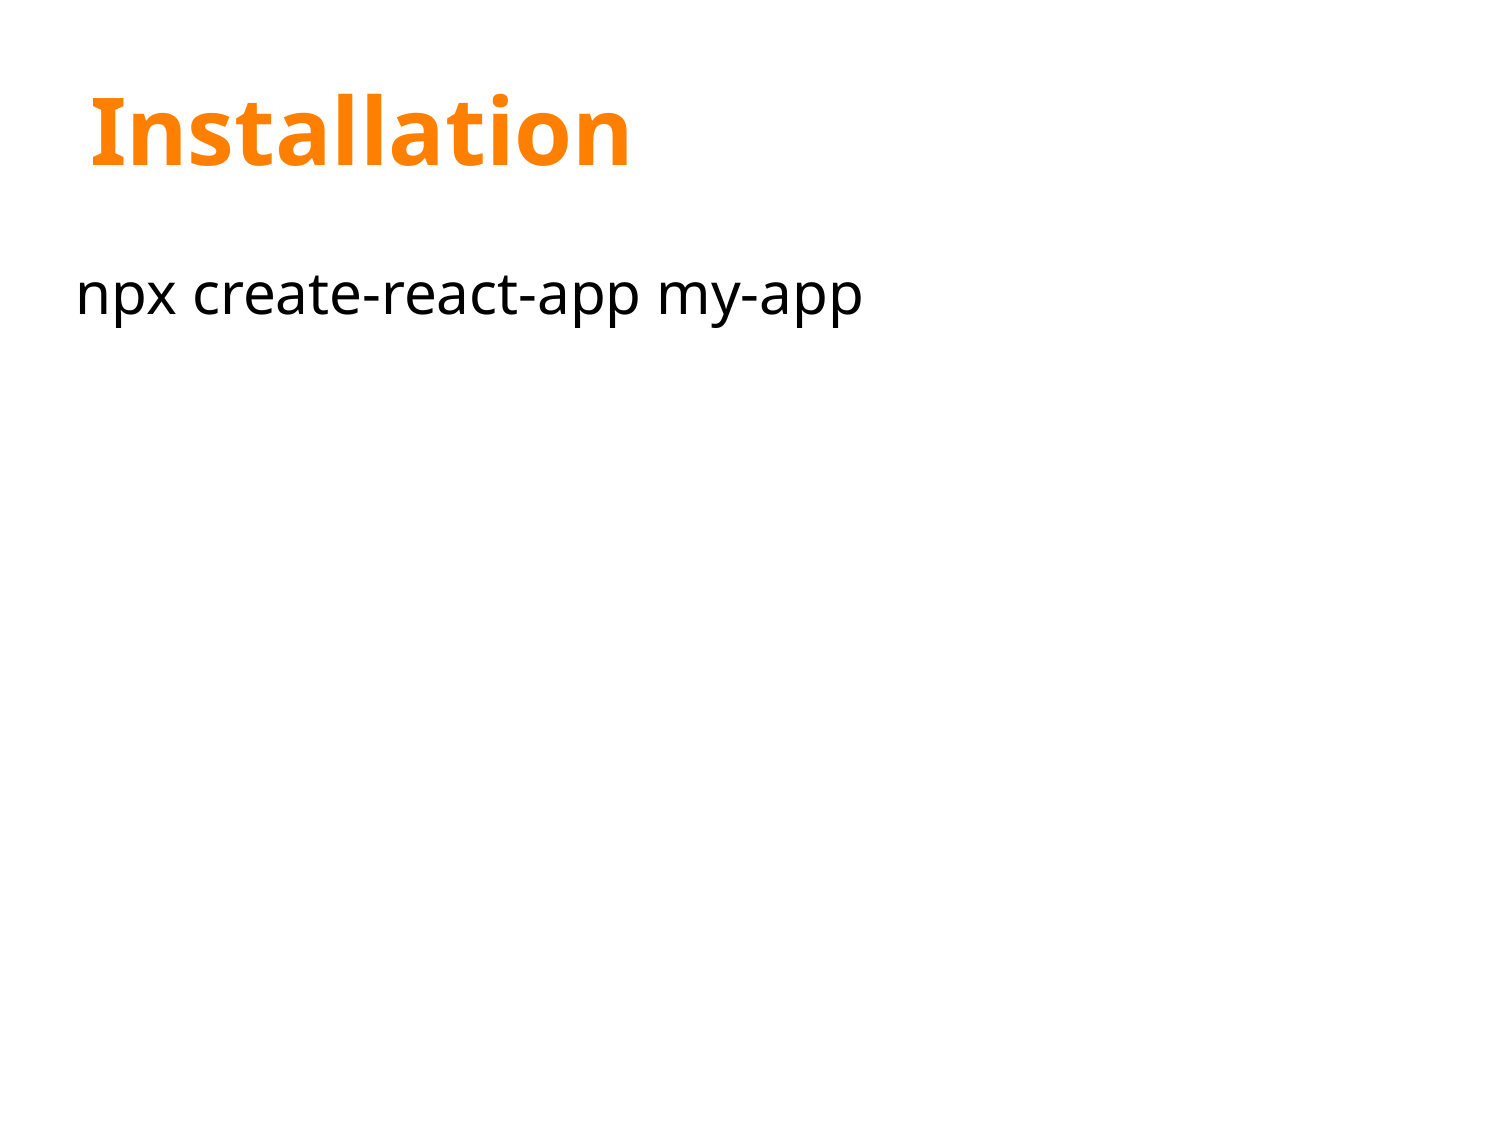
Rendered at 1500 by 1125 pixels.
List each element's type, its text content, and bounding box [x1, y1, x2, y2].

list npx create-react-app my-app [66, 241, 1425, 1051]
title Installation [75, 25, 1425, 231]
